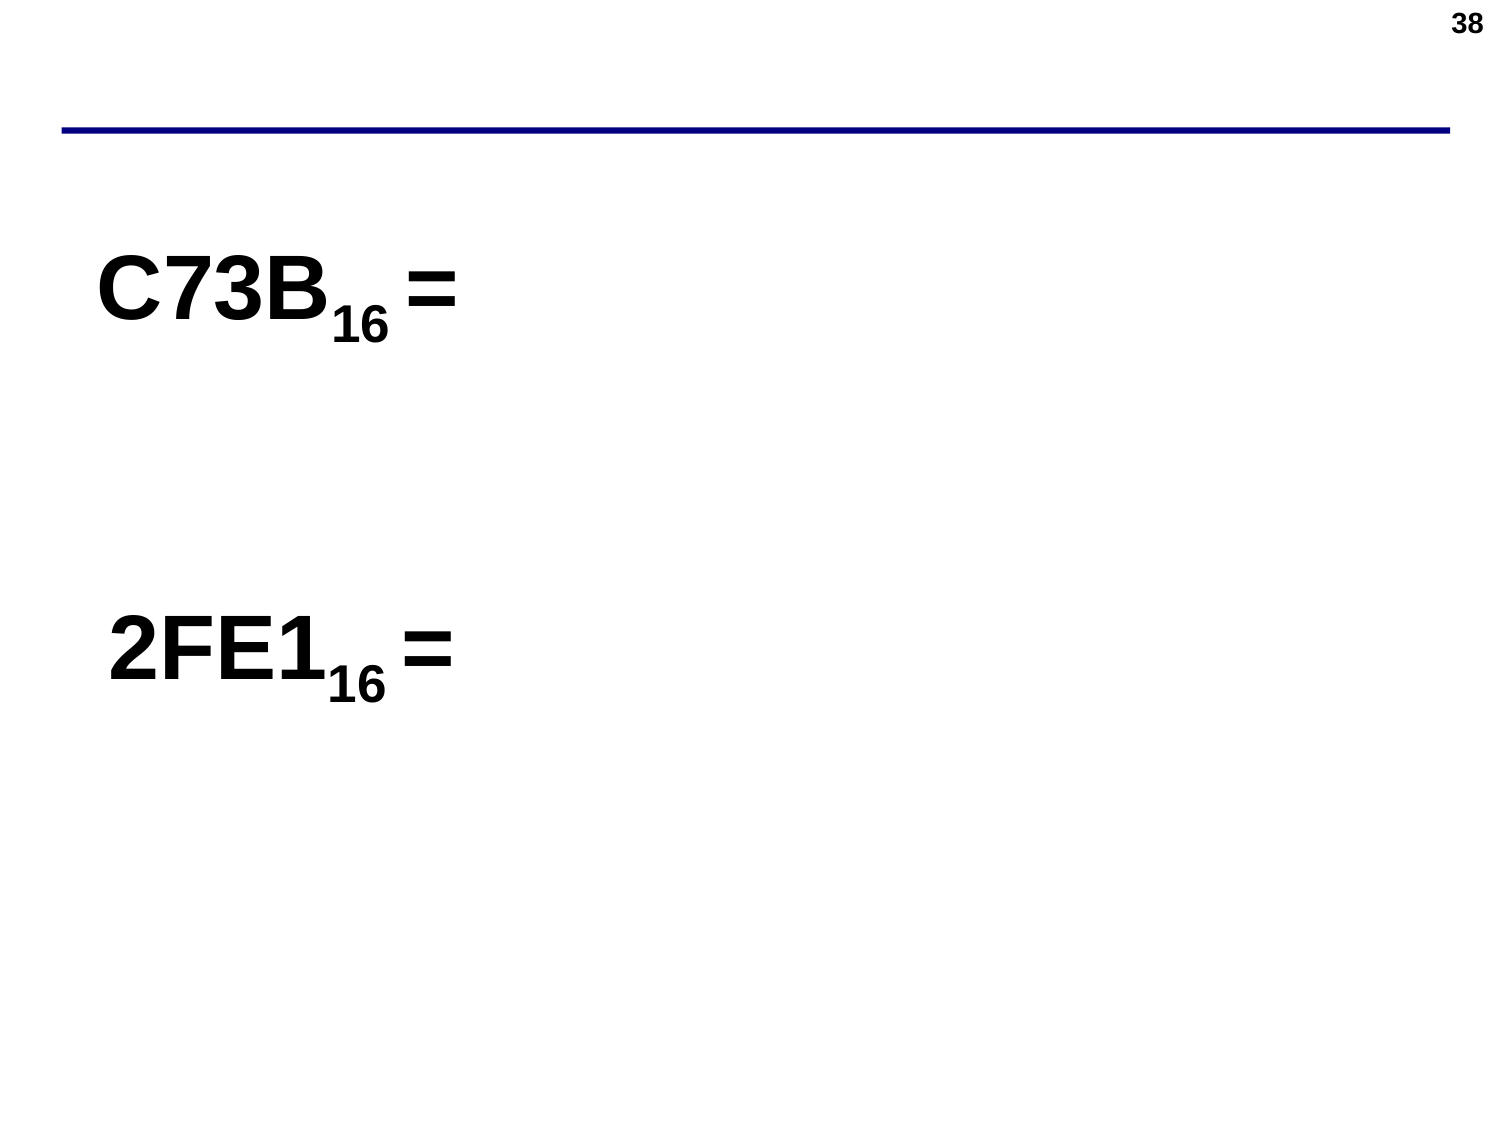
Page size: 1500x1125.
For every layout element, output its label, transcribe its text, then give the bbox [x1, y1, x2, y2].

text_box C73B16 = [82, 220, 474, 360]
slide_number 38 [1148, 0, 1500, 75]
text_box 2FE116 = [93, 580, 471, 721]
